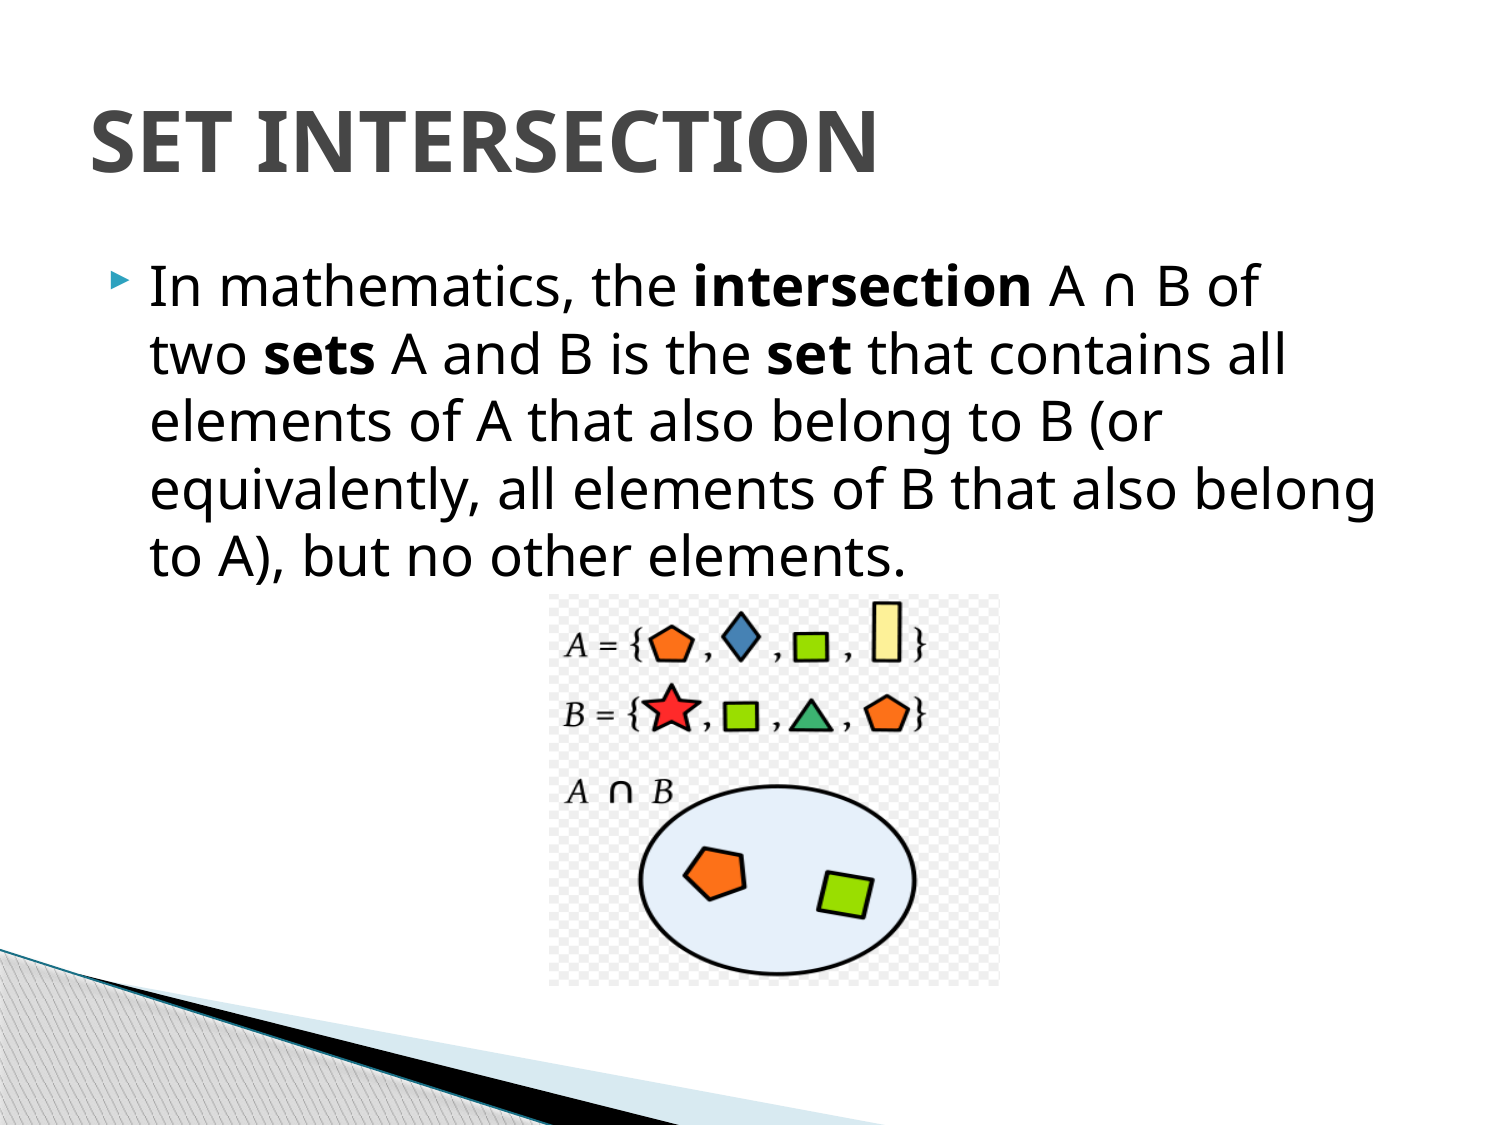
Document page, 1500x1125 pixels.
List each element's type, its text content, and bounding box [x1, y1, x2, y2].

list In mathematics, the intersection A ∩ B of two sets A and B is the set that contains all elements of A that also belong to B (or equivalently, all elements of B that also belong to A), but no other elements. [75, 243, 1425, 986]
title SET INTERSECTION [75, 45, 1425, 233]
picture [549, 594, 1001, 986]
